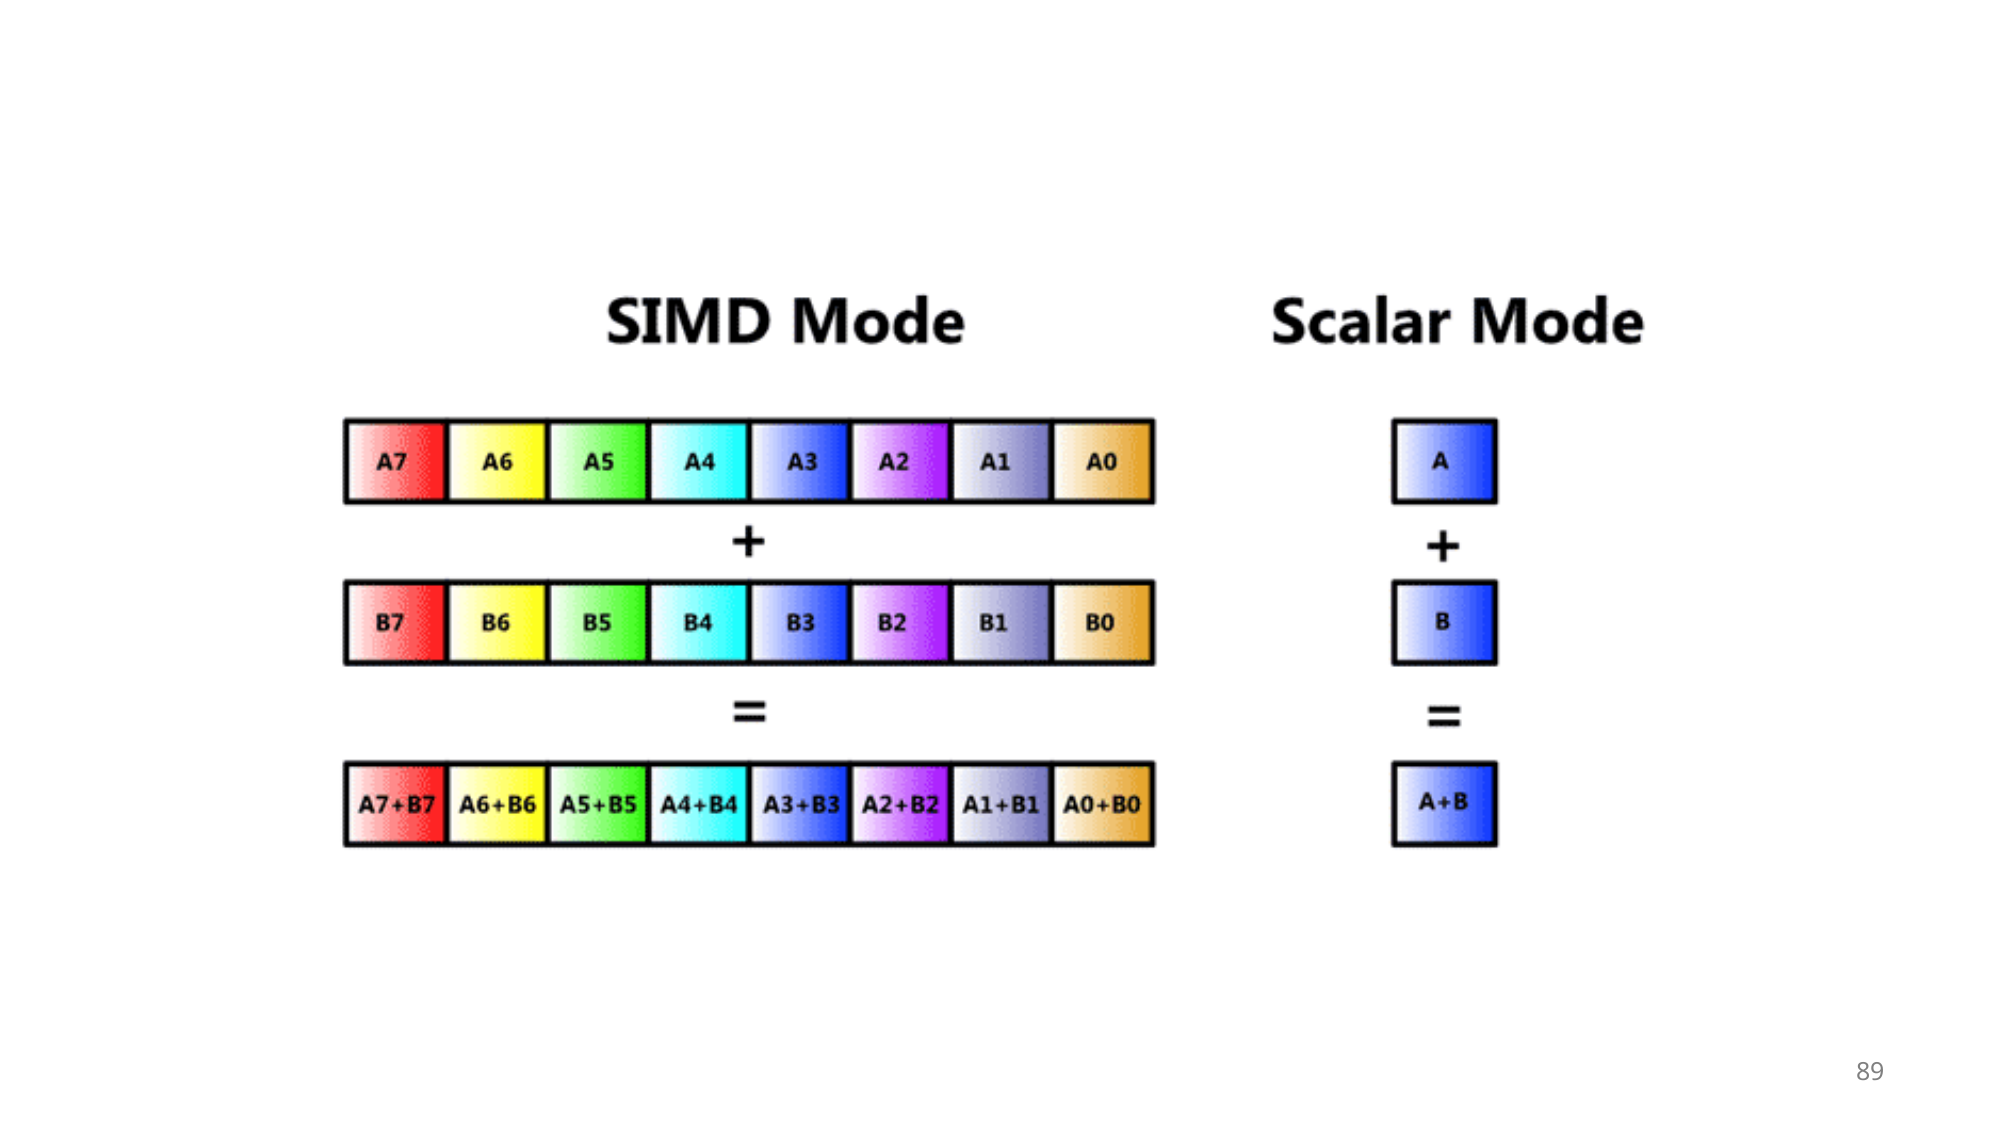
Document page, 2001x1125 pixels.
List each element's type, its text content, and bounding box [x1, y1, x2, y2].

picture [324, 262, 1675, 863]
slide_number 89 [1749, 1042, 1900, 1103]
